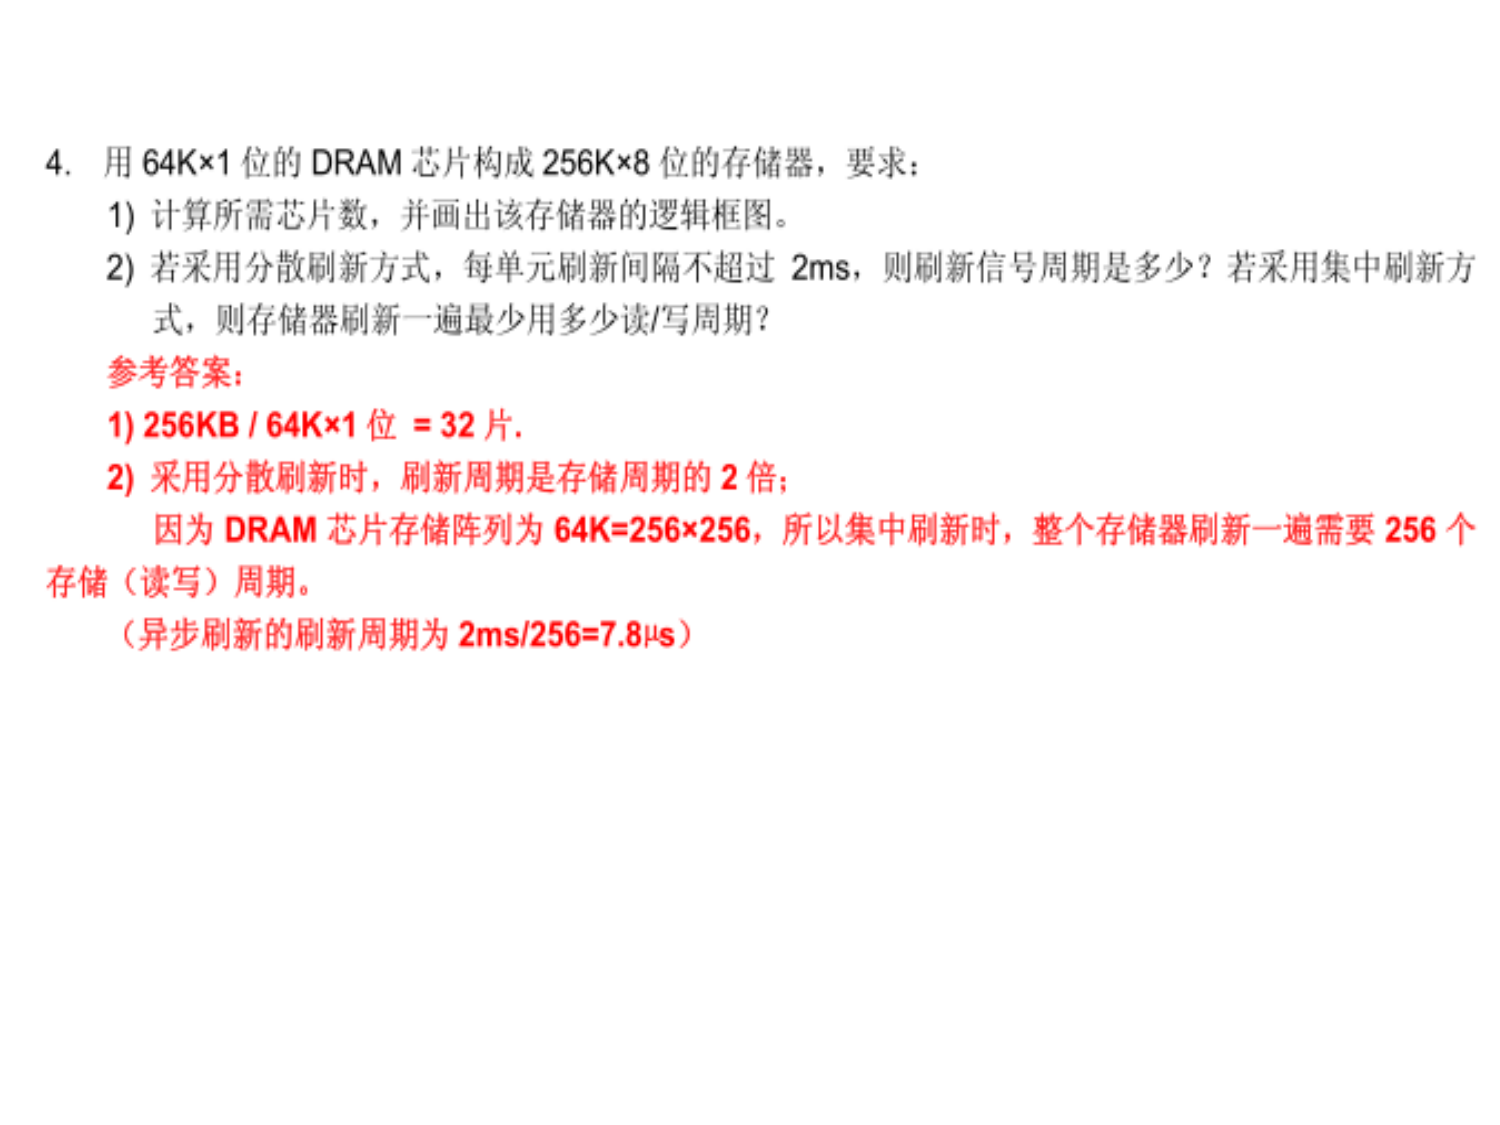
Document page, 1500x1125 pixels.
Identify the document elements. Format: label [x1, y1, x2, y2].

picture [43, 136, 1500, 703]
